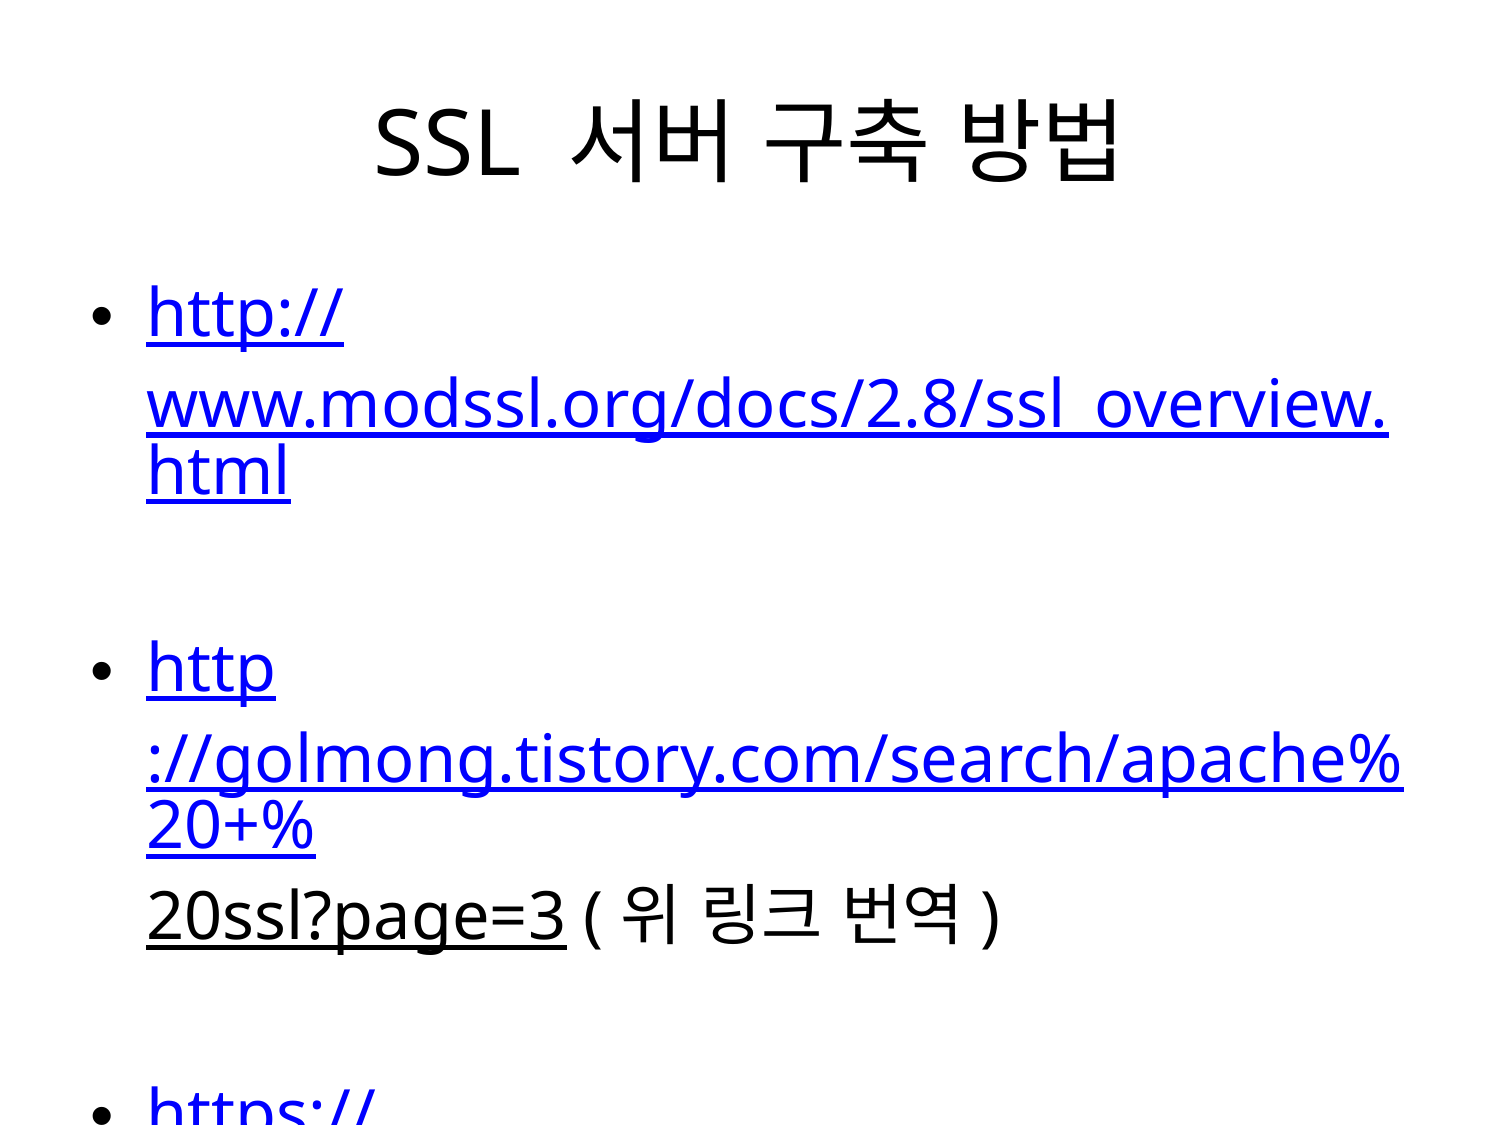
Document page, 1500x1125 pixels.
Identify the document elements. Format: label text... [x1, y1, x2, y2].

list http://www.modssl.org/docs/2.8/ssl_overview.html http://golmong.tistory.com/search/apache%20+%20ssl?page=3 (위 링크 번역) https://wiki.kldp.org/HOWTO/html/SSL-RedHat-HOWTO/ssl-redhat-howto-1.html [75, 262, 1425, 1005]
title SSL 서버 구축 방법 [75, 45, 1425, 233]
